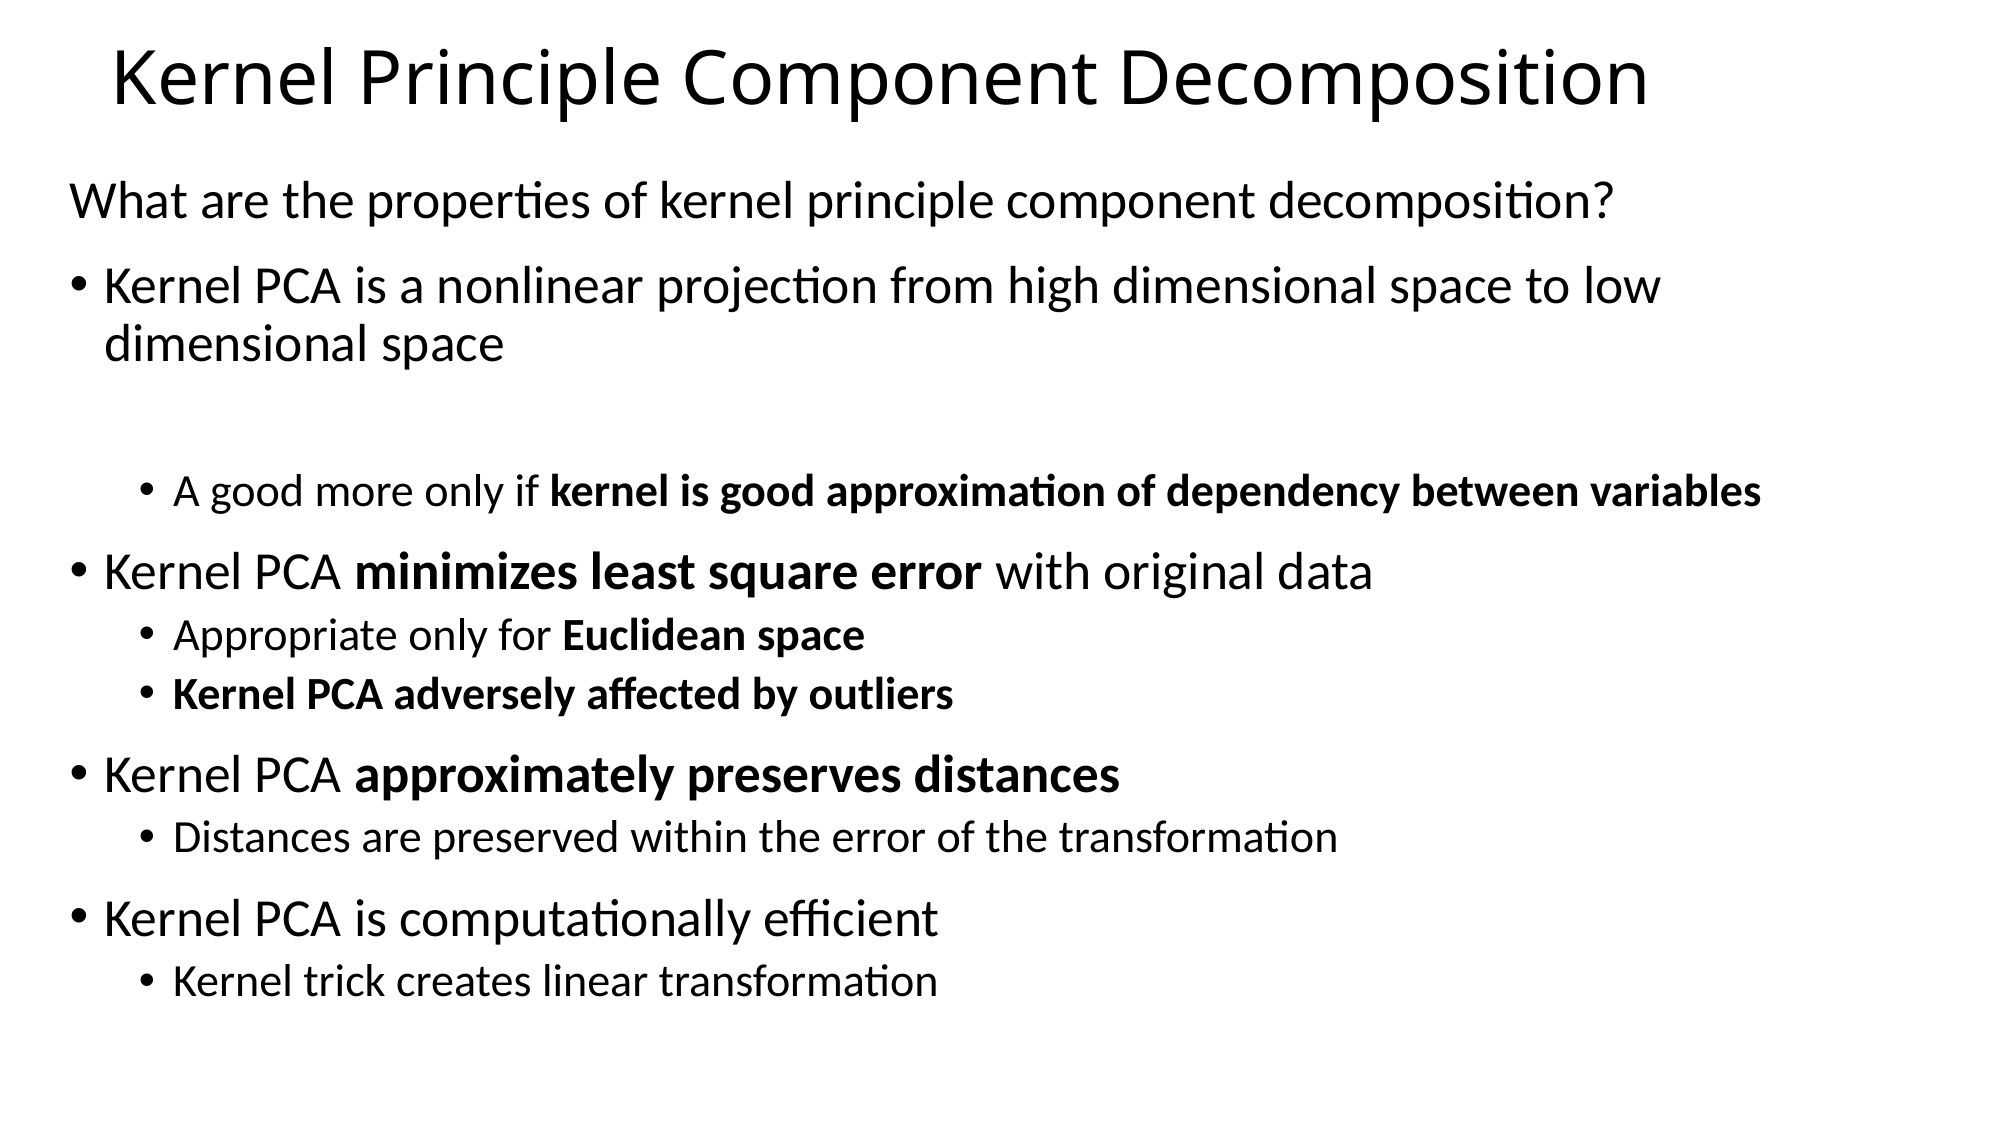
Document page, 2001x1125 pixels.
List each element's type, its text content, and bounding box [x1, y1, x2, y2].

title Kernel Principle Component Decomposition [95, 36, 1821, 124]
